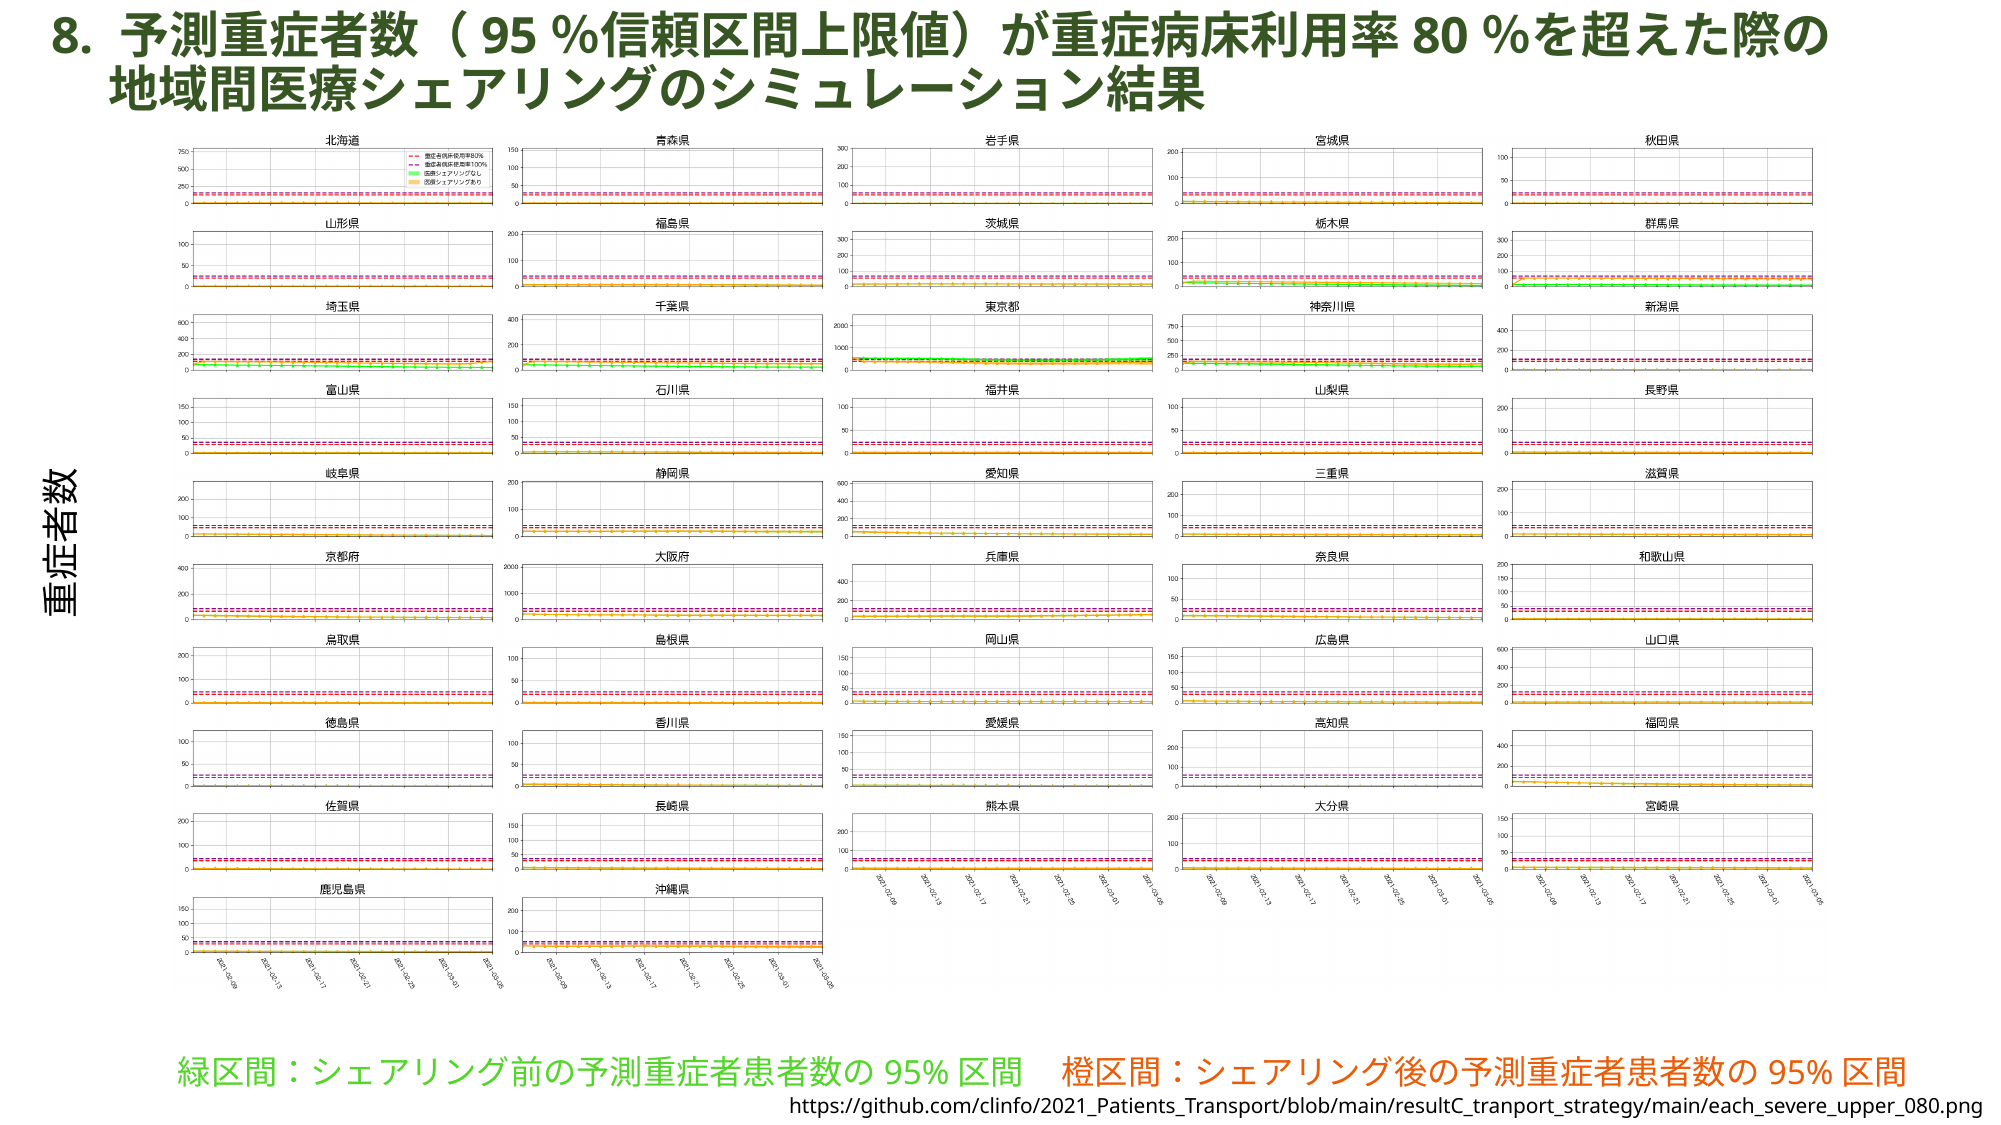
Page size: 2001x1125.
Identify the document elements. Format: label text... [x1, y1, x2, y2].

text_box 緑区間：シェアリング前の予測重症者患者数の95%区間 橙区間：シェアリング後の予測重症者患者数の95%区間 [162, 1043, 1952, 1099]
picture [173, 131, 1827, 994]
text_box 8. 予測重症者数（95％信頼区間上限値）が重症病床利用率80％を超えた際の 地域間医療シェアリングのシミュレーション結果 [36, 2, 1985, 90]
text_box 重症者数 [29, 453, 89, 633]
text_box https://github.com/clinfo/2021_Patients_Transport/blob/main/resultC_tranport_strategy/main/each_severe_upper_080.png [754, 1084, 2000, 1125]
